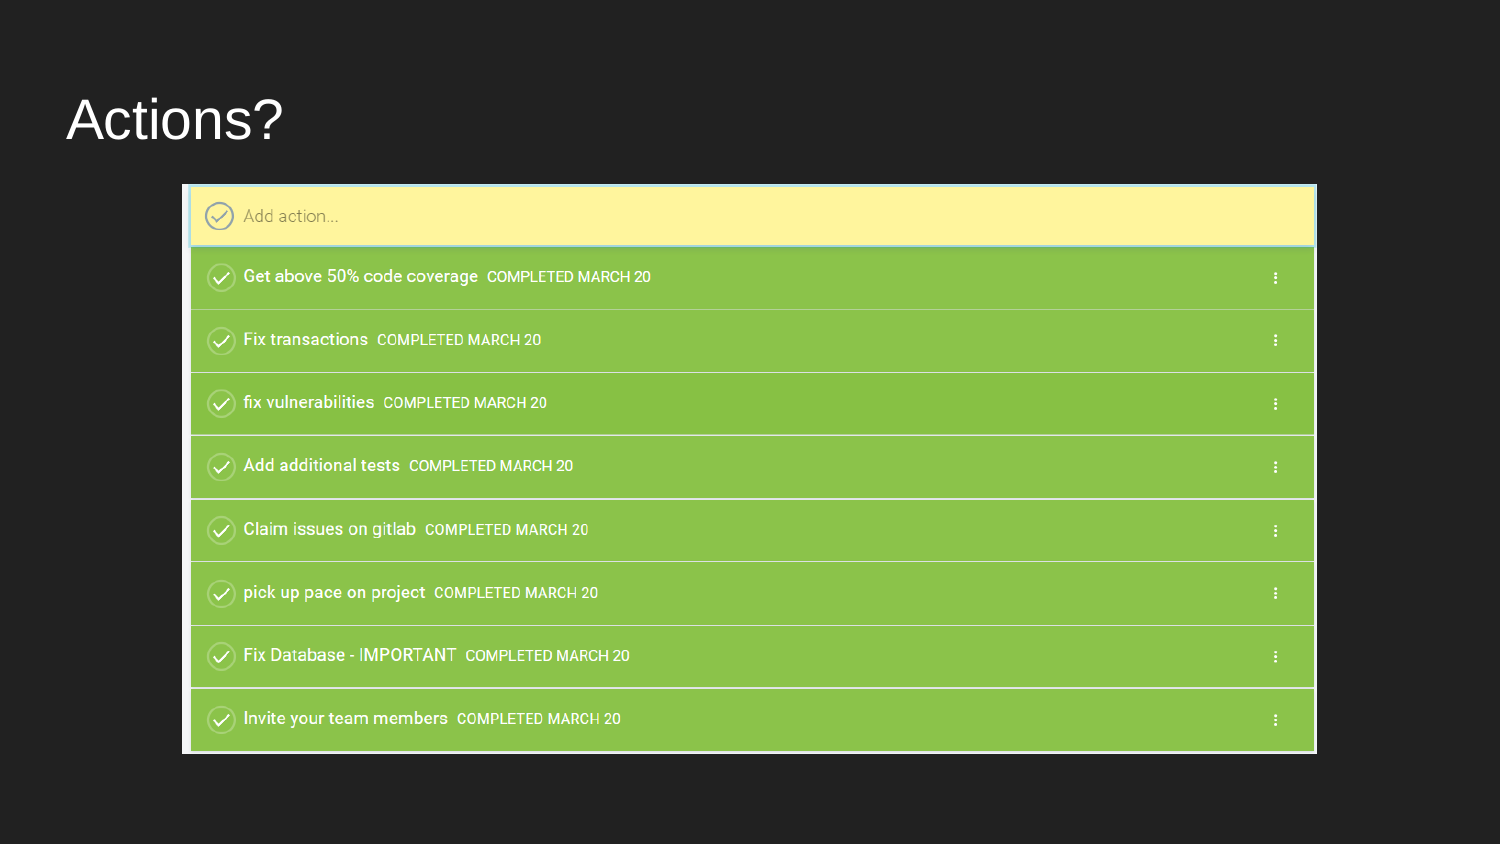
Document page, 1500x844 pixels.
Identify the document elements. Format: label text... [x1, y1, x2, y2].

picture [182, 184, 1318, 754]
title Actions? [51, 72, 1449, 167]
